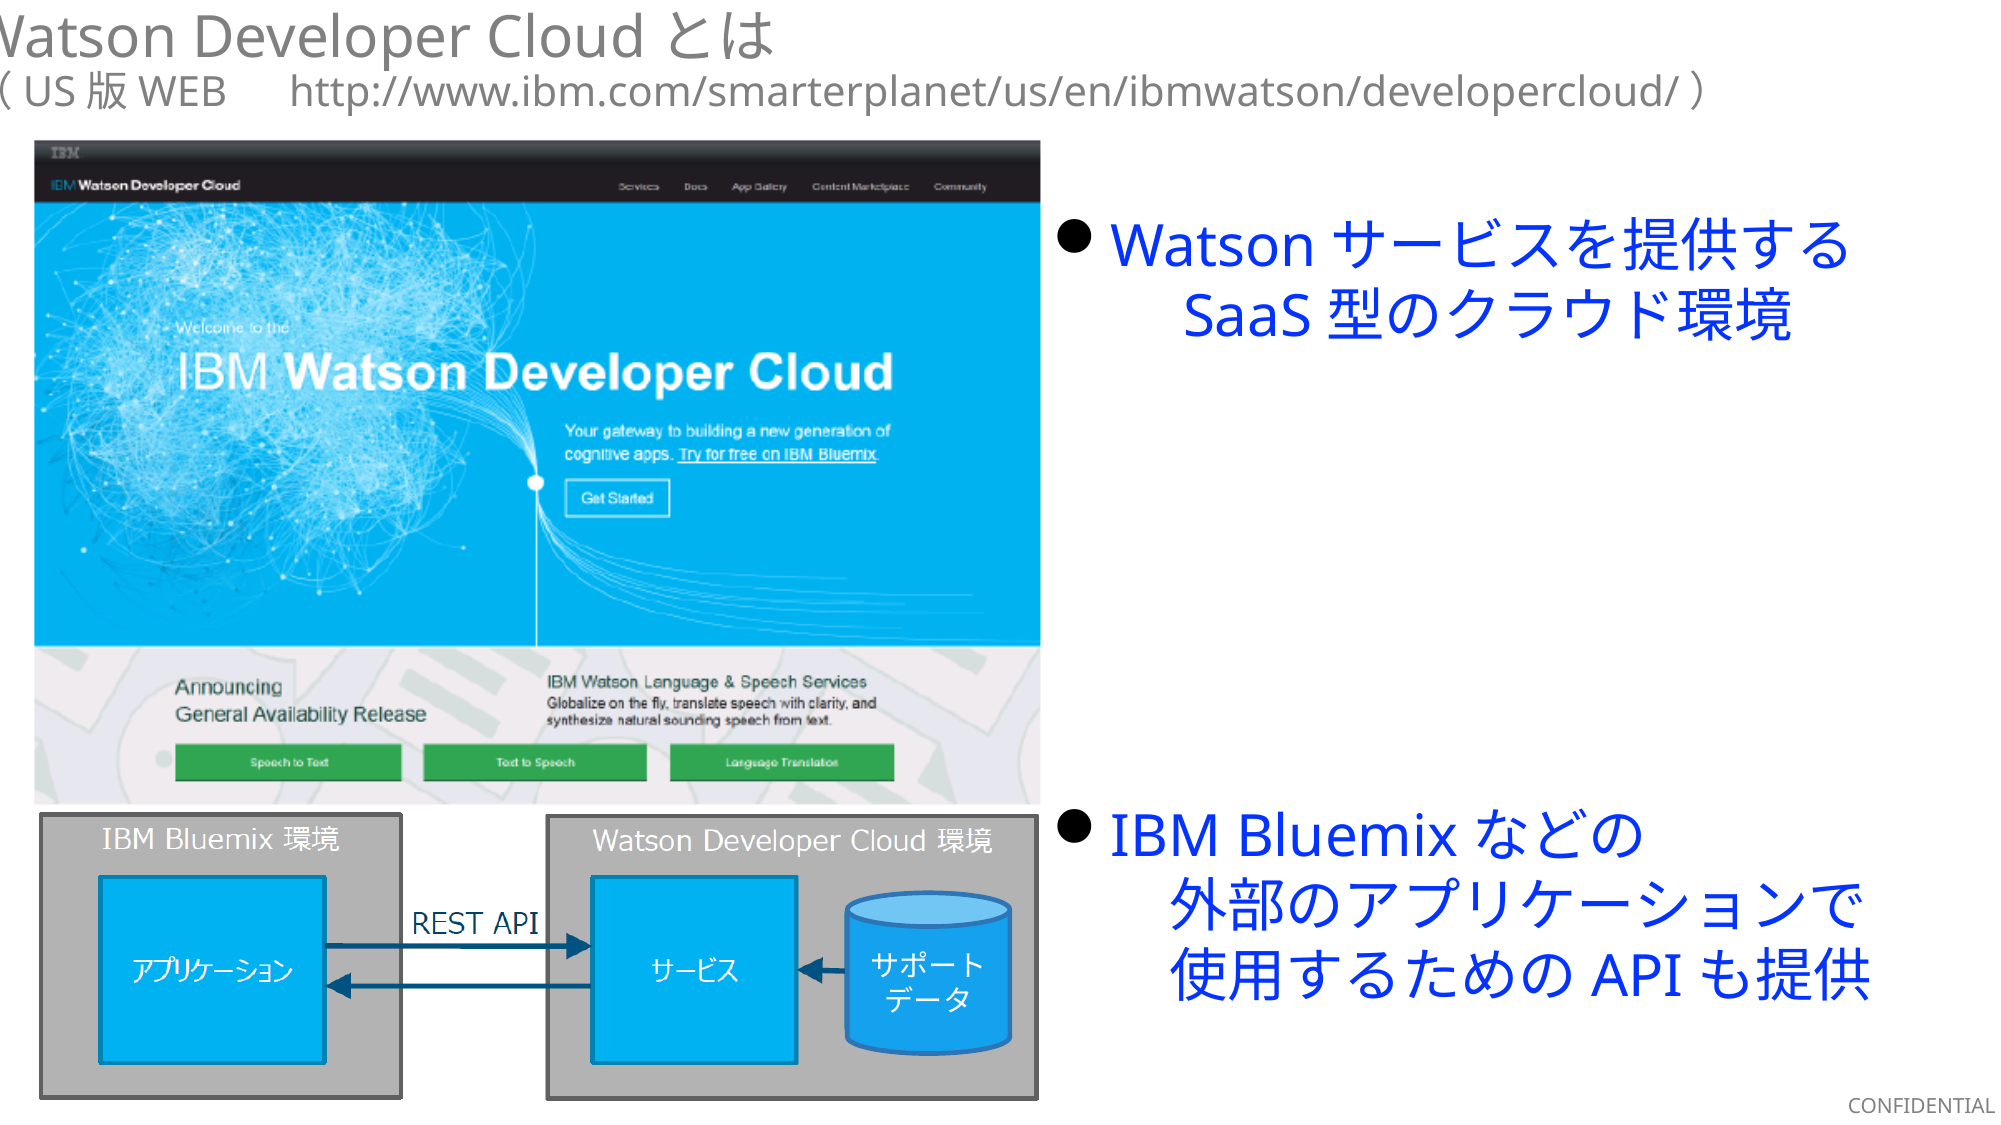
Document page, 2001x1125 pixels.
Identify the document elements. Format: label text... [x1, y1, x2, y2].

text_box Watsonサービスを提供する SaaS型のクラウド環境 IBM Bluemixなどの 外部のアプリケーションで 使用するためのAPIも提供 [1046, 201, 1887, 1016]
text_box CONFIDENTIAL [1833, 1085, 2000, 1125]
picture [23, 129, 1052, 1110]
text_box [847, 892, 1010, 1054]
text_box Watson Developer Cloudとは （US版WEB http://www.ibm.com/smarterplanet/us/en/ibmwatson/developercloud/） [0, 0, 1747, 123]
